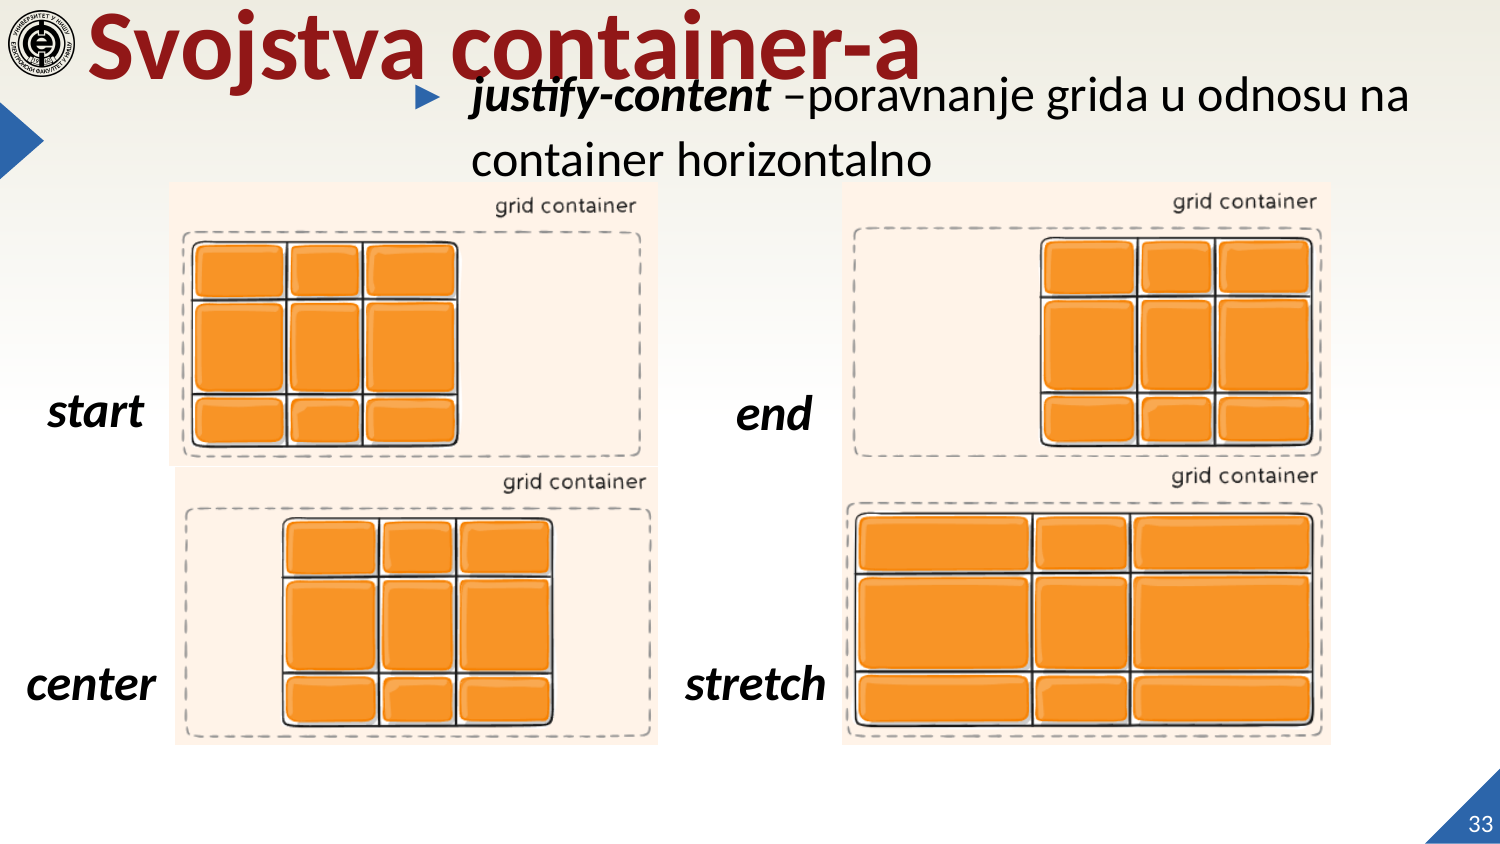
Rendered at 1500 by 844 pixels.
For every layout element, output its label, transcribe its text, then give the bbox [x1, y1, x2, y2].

text_box end [717, 374, 827, 488]
title Svojstva container-a [87, 2, 1489, 117]
text_box center [7, 644, 167, 758]
list justify-content –poravnanje grida u odnosu na container horizontalno [396, 54, 1492, 169]
text_box stretch [666, 644, 843, 758]
slide_number 33 [1418, 760, 1494, 838]
picture [8, 10, 75, 77]
picture [841, 182, 1332, 746]
picture [169, 182, 658, 745]
text_box start [28, 371, 170, 485]
